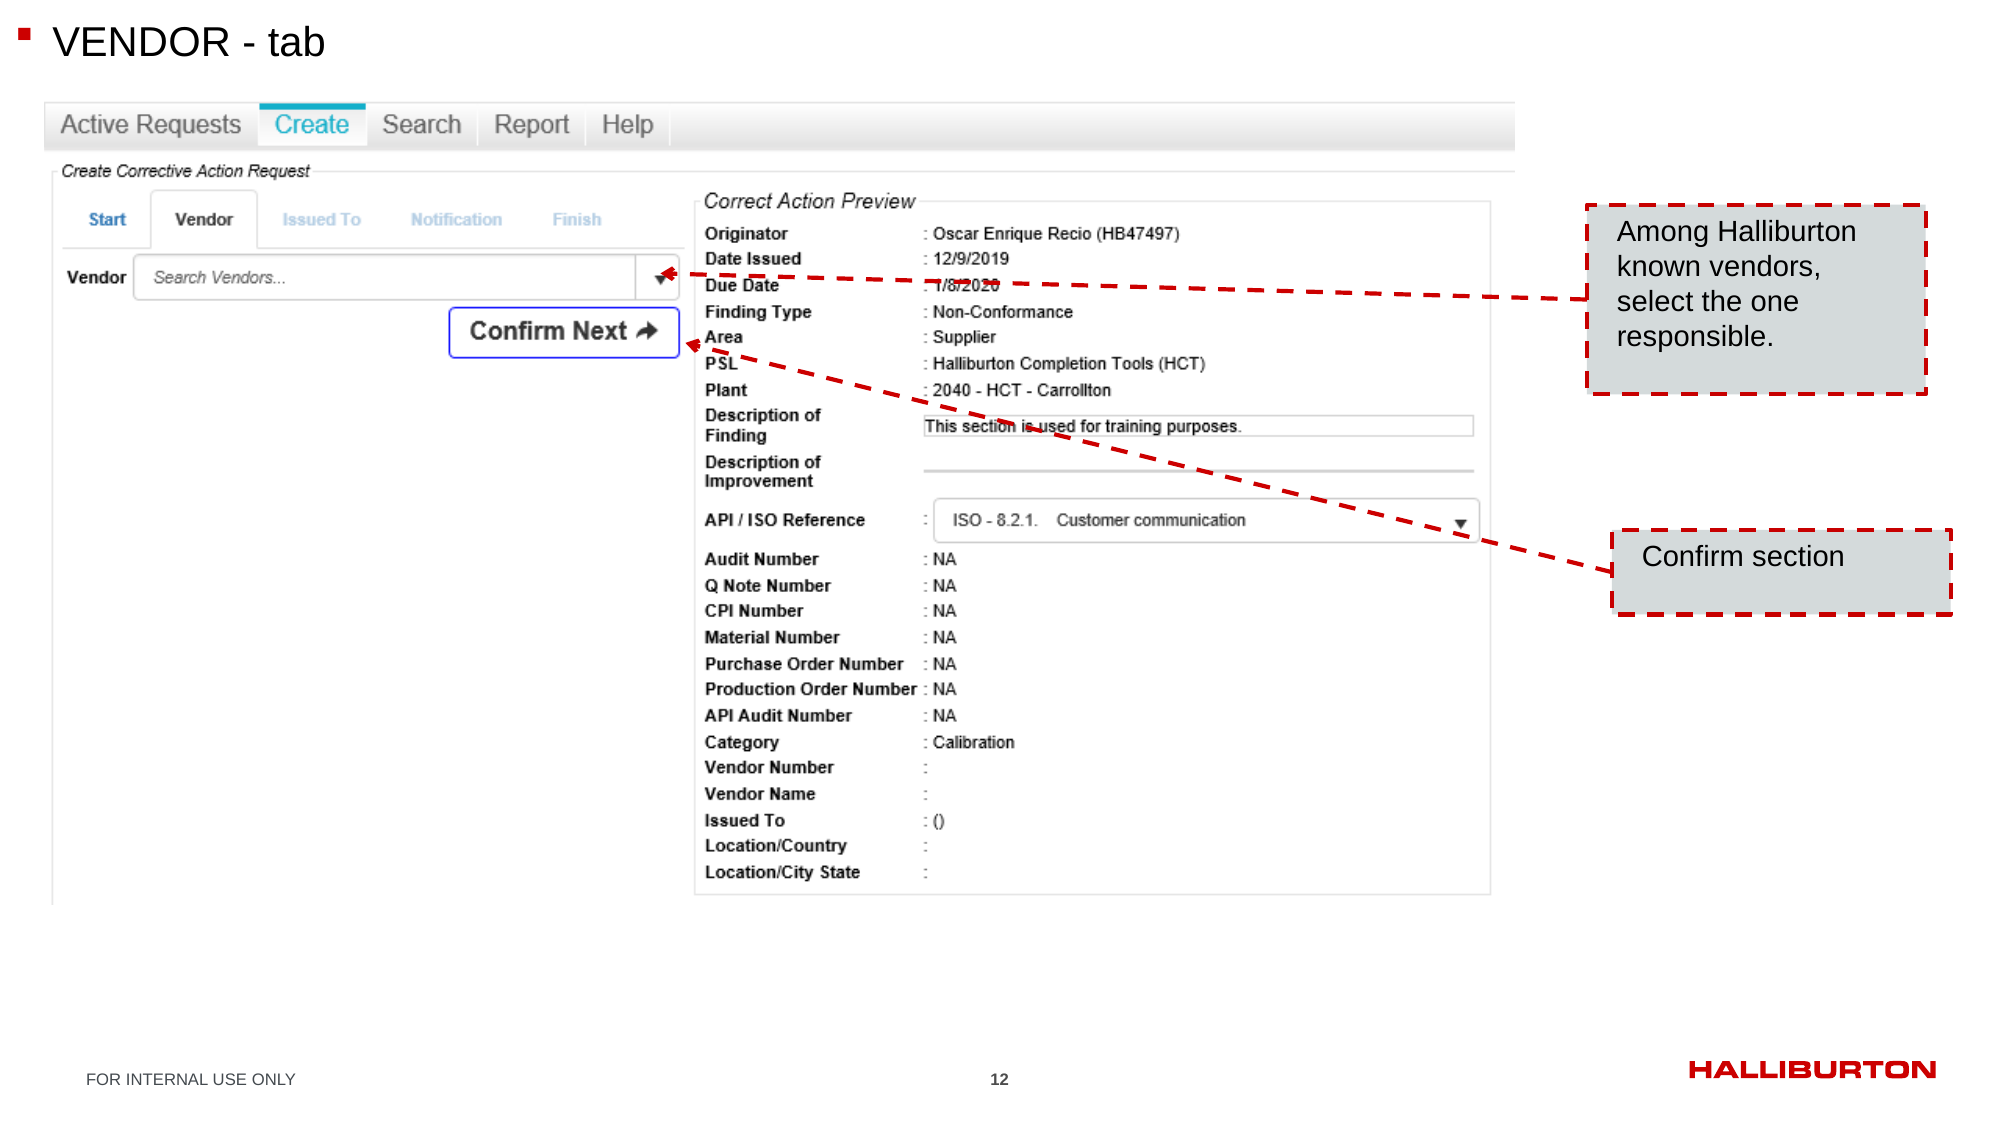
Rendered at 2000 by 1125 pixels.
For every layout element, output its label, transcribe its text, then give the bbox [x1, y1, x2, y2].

text_box Confirm section [1611, 529, 1951, 615]
text_box Among Halliburton known vendors, select the one responsible. [1586, 204, 1926, 395]
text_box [660, 273, 1588, 301]
text_box VENDOR - tab [0, 7, 581, 158]
picture [44, 99, 1515, 905]
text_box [685, 342, 1613, 573]
